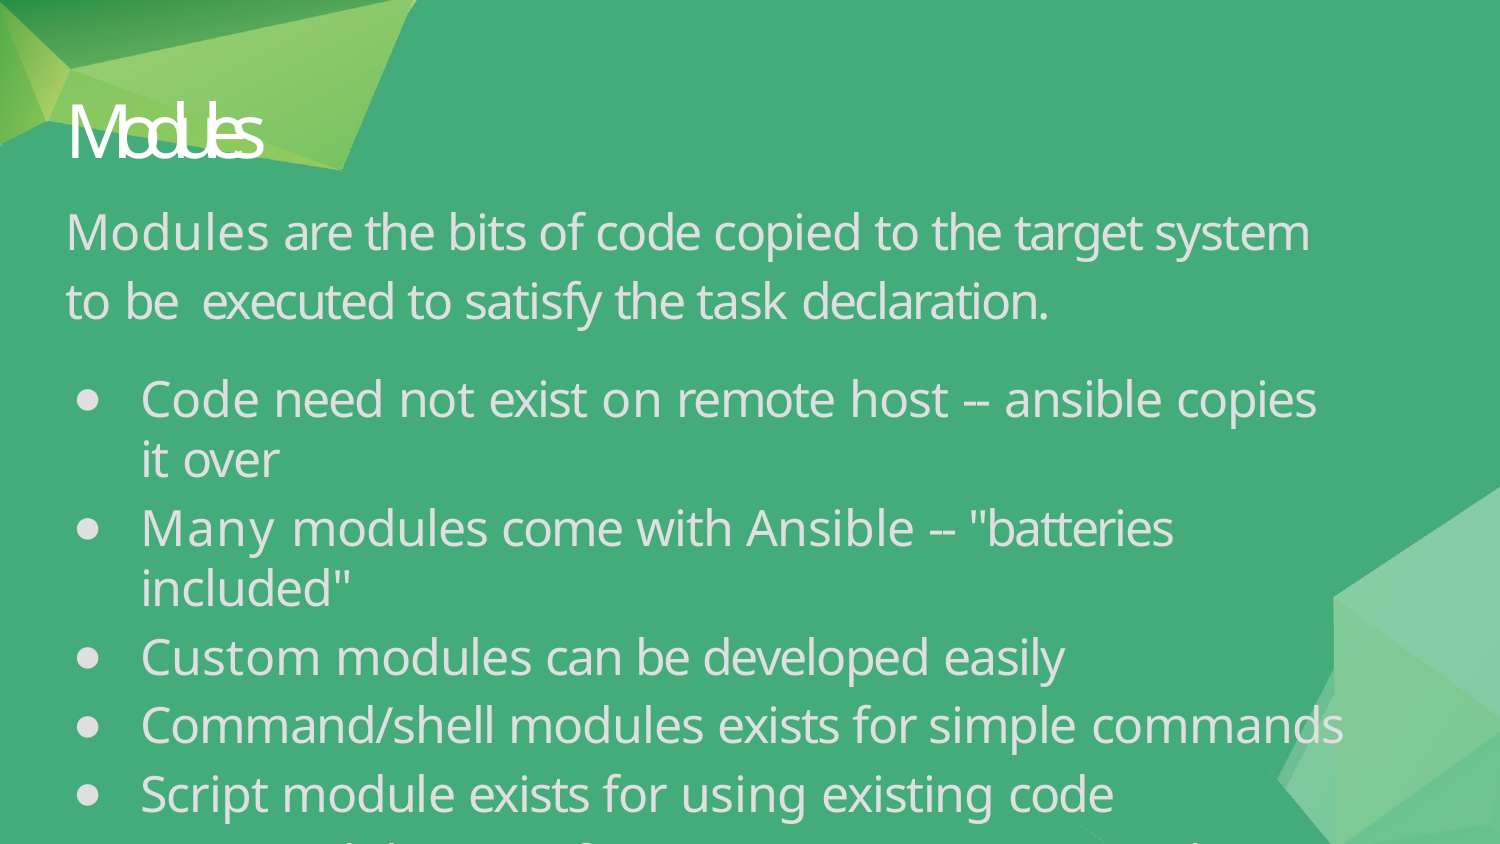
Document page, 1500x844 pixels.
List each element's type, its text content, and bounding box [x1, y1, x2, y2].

title Modules [63, 81, 292, 190]
picture [0, 0, 1500, 844]
text_box Modules are the bits of code copied to the target system to be executed to satisfy the task declaration. Code need not exist on remote host -- ansible copies it over Many modules come with Ansible -- "batteries included" Custom modules can be developed easily Command/shell modules exists for simple commands Script module exists for using existing code Raw module exists for executing raw commands over ssh [63, 190, 1387, 844]
